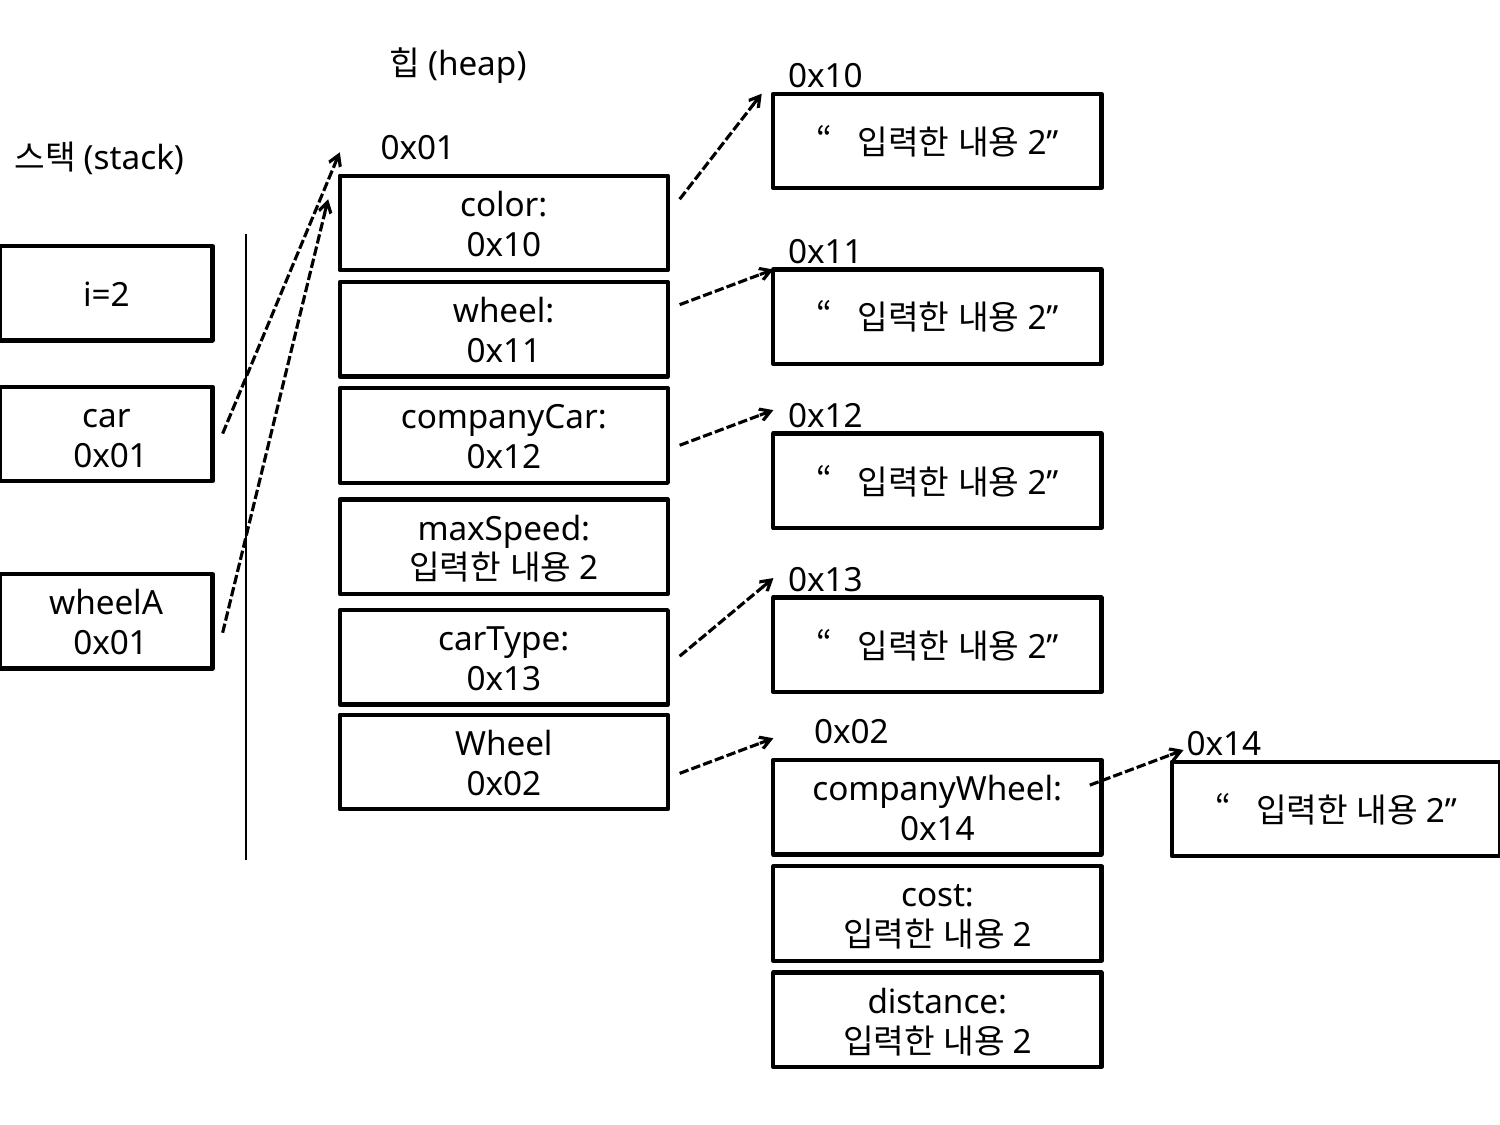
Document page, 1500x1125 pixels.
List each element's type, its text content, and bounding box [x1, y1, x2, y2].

text_box 0x11 [773, 222, 1013, 267]
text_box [679, 578, 774, 657]
text_box car 0x01 [0, 385, 215, 483]
text_box 0x14 [1171, 714, 1411, 760]
text_box wheel: 0x11 [422, 280, 670, 379]
text_box wheelA 0x01 [0, 572, 215, 671]
text_box 0x12 [773, 386, 1013, 431]
text_box color: 0x10 [338, 174, 670, 272]
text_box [679, 738, 774, 774]
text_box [58, 362, 493, 469]
text_box cost: 입력한 내용2 [771, 864, 1104, 963]
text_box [679, 409, 774, 446]
text_box 0x01 [365, 118, 606, 174]
text_box Wheel 0x02 [338, 713, 670, 811]
text_box 스택(stack) [0, 128, 240, 184]
text_box 힙(heap) [374, 35, 615, 90]
text_box companyCar: 0x12 [338, 386, 670, 485]
text_box maxSpeed: 입력한 내용2 [338, 497, 670, 596]
text_box 0x10 [773, 46, 1013, 92]
text_box “입력한 내용2” [771, 92, 1104, 190]
text_box 0x02 [799, 703, 1039, 758]
text_box i=2 [0, 244, 135, 343]
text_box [679, 269, 774, 305]
text_box carType: 0x13 [338, 608, 670, 707]
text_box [140, 234, 423, 352]
text_box “입력한 내용2” [771, 267, 1104, 366]
text_box “입력한 내용2” [1170, 760, 1500, 858]
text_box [1089, 749, 1184, 786]
text_box “입력한 내용2” [771, 431, 1104, 530]
text_box companyWheel: 0x14 [771, 758, 1104, 857]
text_box “입력한 내용2” [771, 595, 1104, 694]
text_box distance: 입력한 내용2 [771, 970, 1104, 1069]
text_box 0x13 [773, 550, 1013, 595]
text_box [667, 105, 774, 188]
